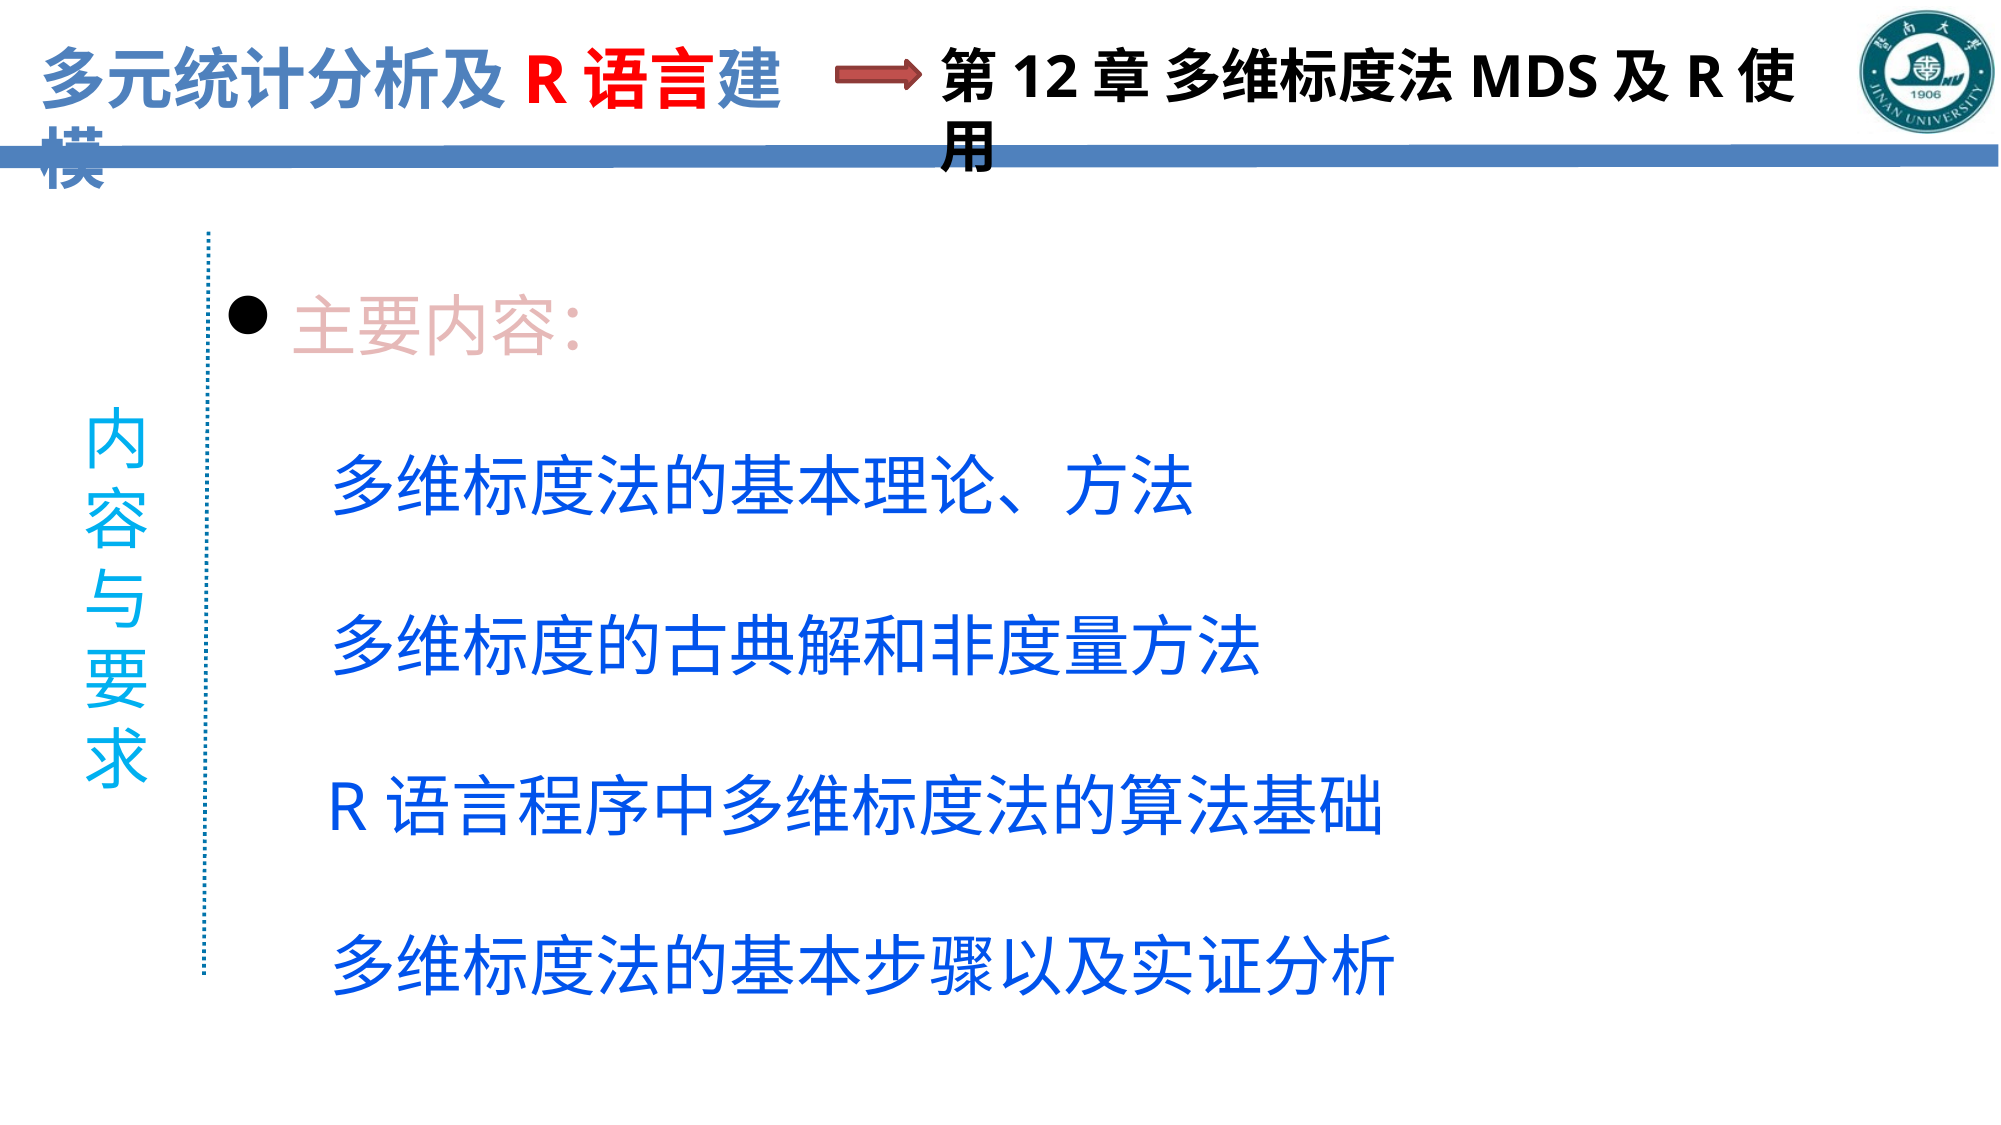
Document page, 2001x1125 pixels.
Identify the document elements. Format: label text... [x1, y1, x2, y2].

text_box 多元统计分析及R语言建模 [25, 29, 861, 204]
picture [1856, 6, 1996, 134]
text_box [835, 58, 923, 91]
text_box 第12章 多维标度法MDS及R使用 [924, 31, 1819, 187]
text_box 内容与要求 [51, 389, 183, 804]
text_box 主要内容： 多维标度法的基本理论、方法 多维标度的古典解和非度量方法 R语言程序中多维标度法的算法基础 多维标度法的基本步骤以及实证分析 [208, 196, 1822, 1011]
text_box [608, 325, 1374, 762]
